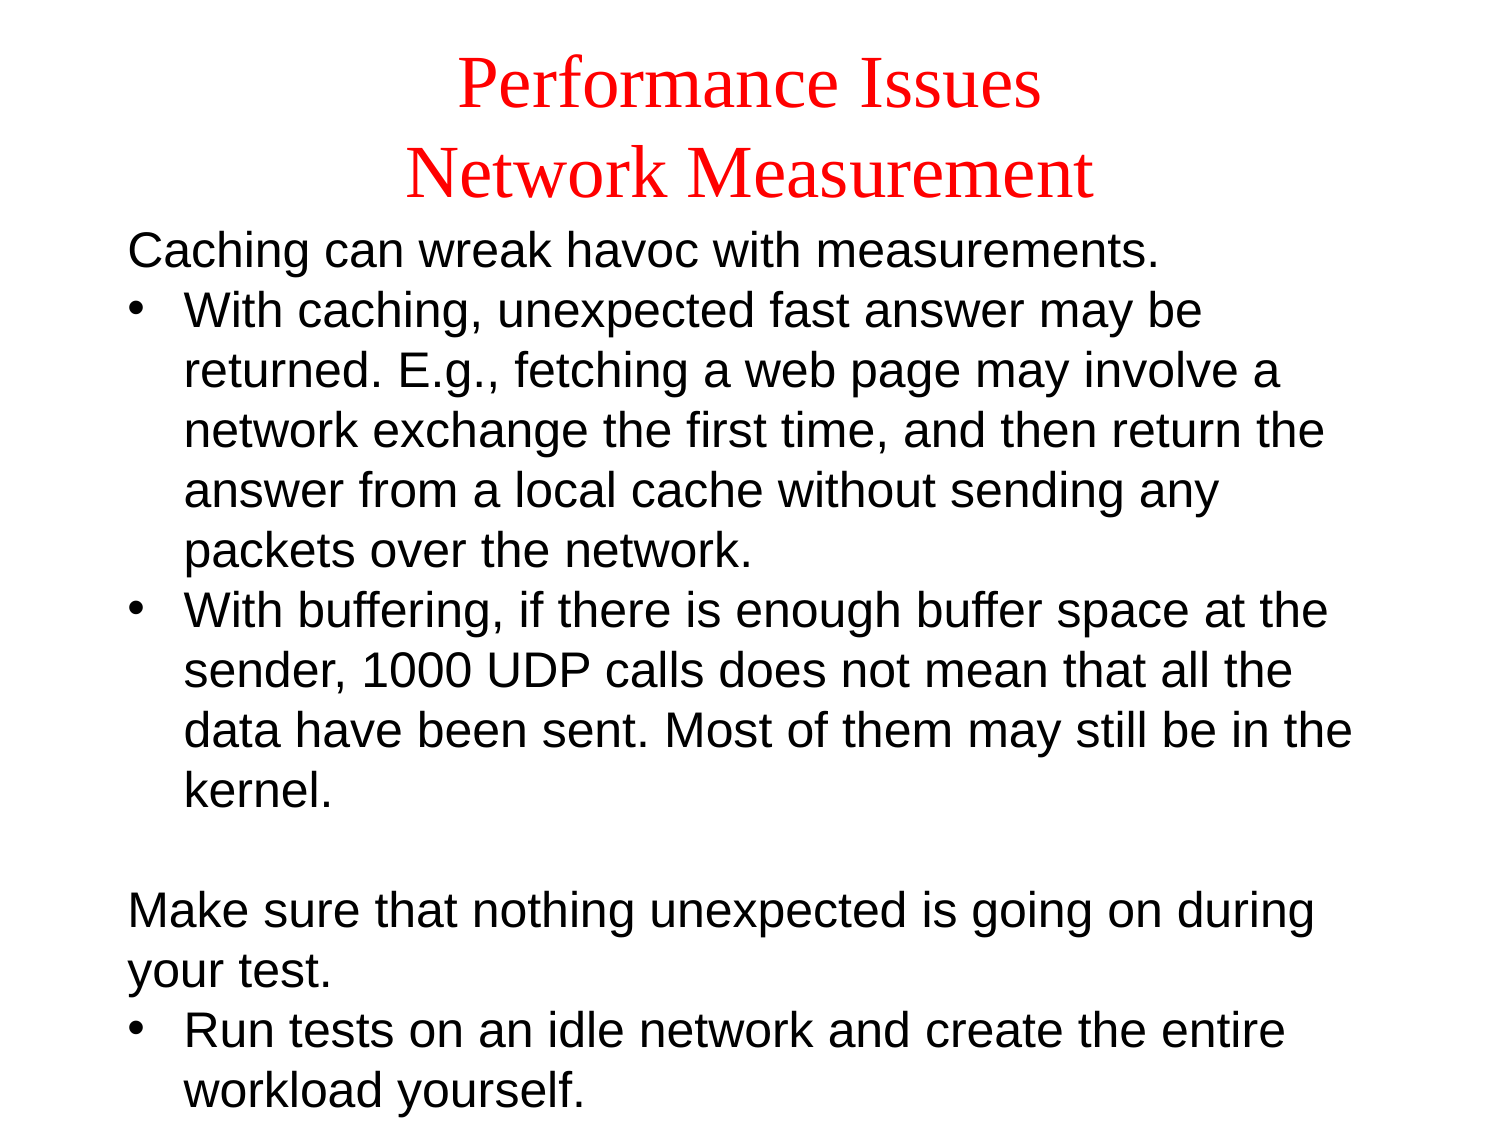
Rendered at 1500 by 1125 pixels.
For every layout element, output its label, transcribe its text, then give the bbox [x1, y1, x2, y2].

title Performance Issues Network Measurement [0, 0, 1500, 245]
text_box Caching can wreak havoc with measurements. With caching, unexpected fast answer may be returned. E.g., fetching a web page may involve a network exchange the first time, and then return the answer from a local cache without sending any packets over the network. With buffering, if there is enough buffer space at the sender, 1000 UDP calls does not mean that all the data have been sent. Most of them may still be in the kernel. Make sure that nothing unexpected is going on during your test. Run tests on an idle network and create the entire workload yourself. [112, 209, 1388, 1125]
